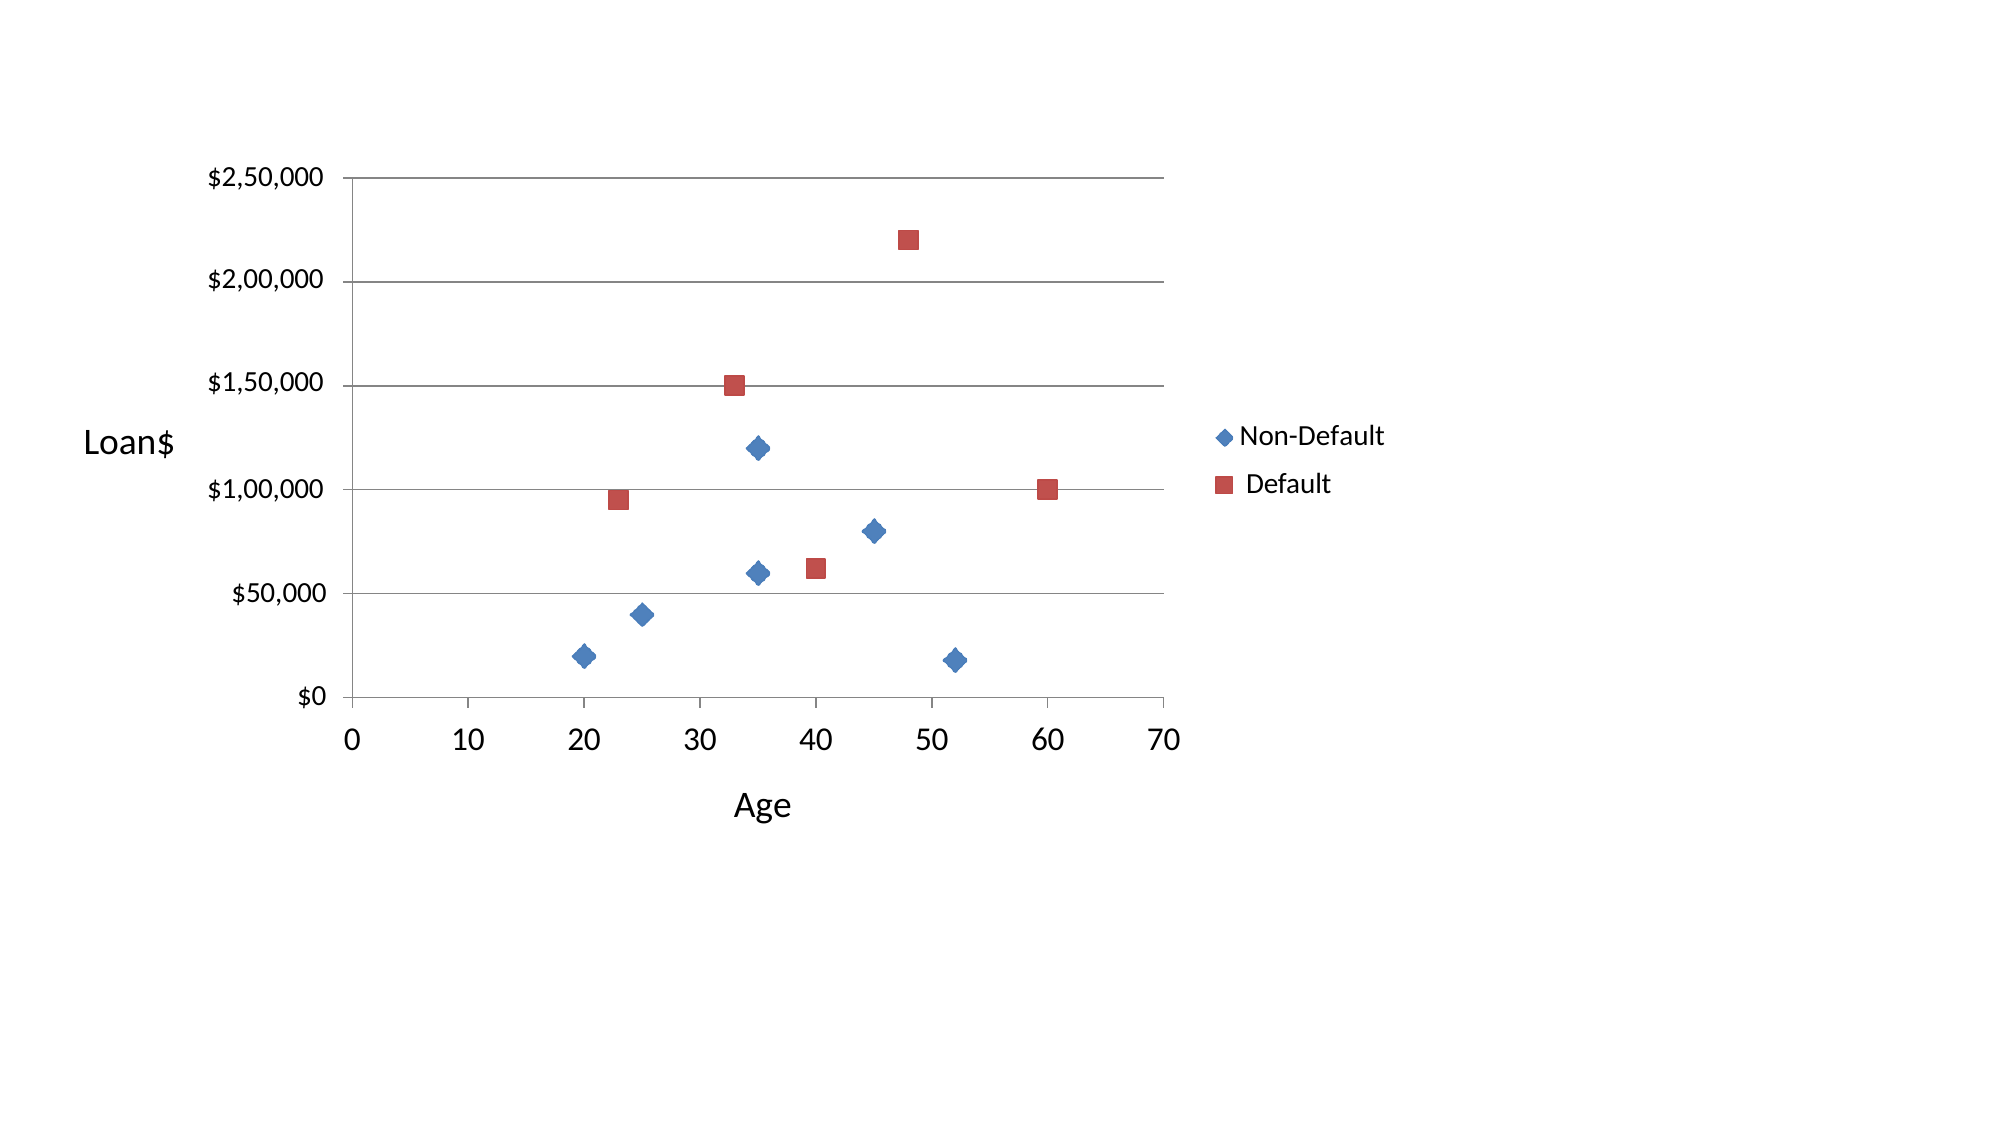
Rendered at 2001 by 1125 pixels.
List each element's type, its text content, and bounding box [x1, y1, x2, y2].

text_box 70 [1144, 715, 1183, 758]
text_box Age [731, 777, 794, 825]
text_box 30 [681, 715, 720, 758]
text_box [1214, 476, 1234, 495]
text_box $2,50,000 $2,00,000 $1,50,000 [205, 154, 328, 398]
text_box [1215, 428, 1234, 447]
text_box 10 [449, 715, 488, 758]
text_box 40 [797, 715, 836, 758]
text_box $1,00,000 [205, 466, 328, 504]
text_box 60 [1028, 715, 1068, 758]
text_box Non-Default Default [1237, 401, 1388, 500]
text_box 0 [341, 715, 363, 758]
text_box 50 [912, 715, 952, 758]
text_box Loan$ [81, 415, 178, 463]
text_box $50,000 $0 [227, 570, 328, 711]
text_box 20 [565, 715, 604, 758]
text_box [343, 177, 1164, 709]
